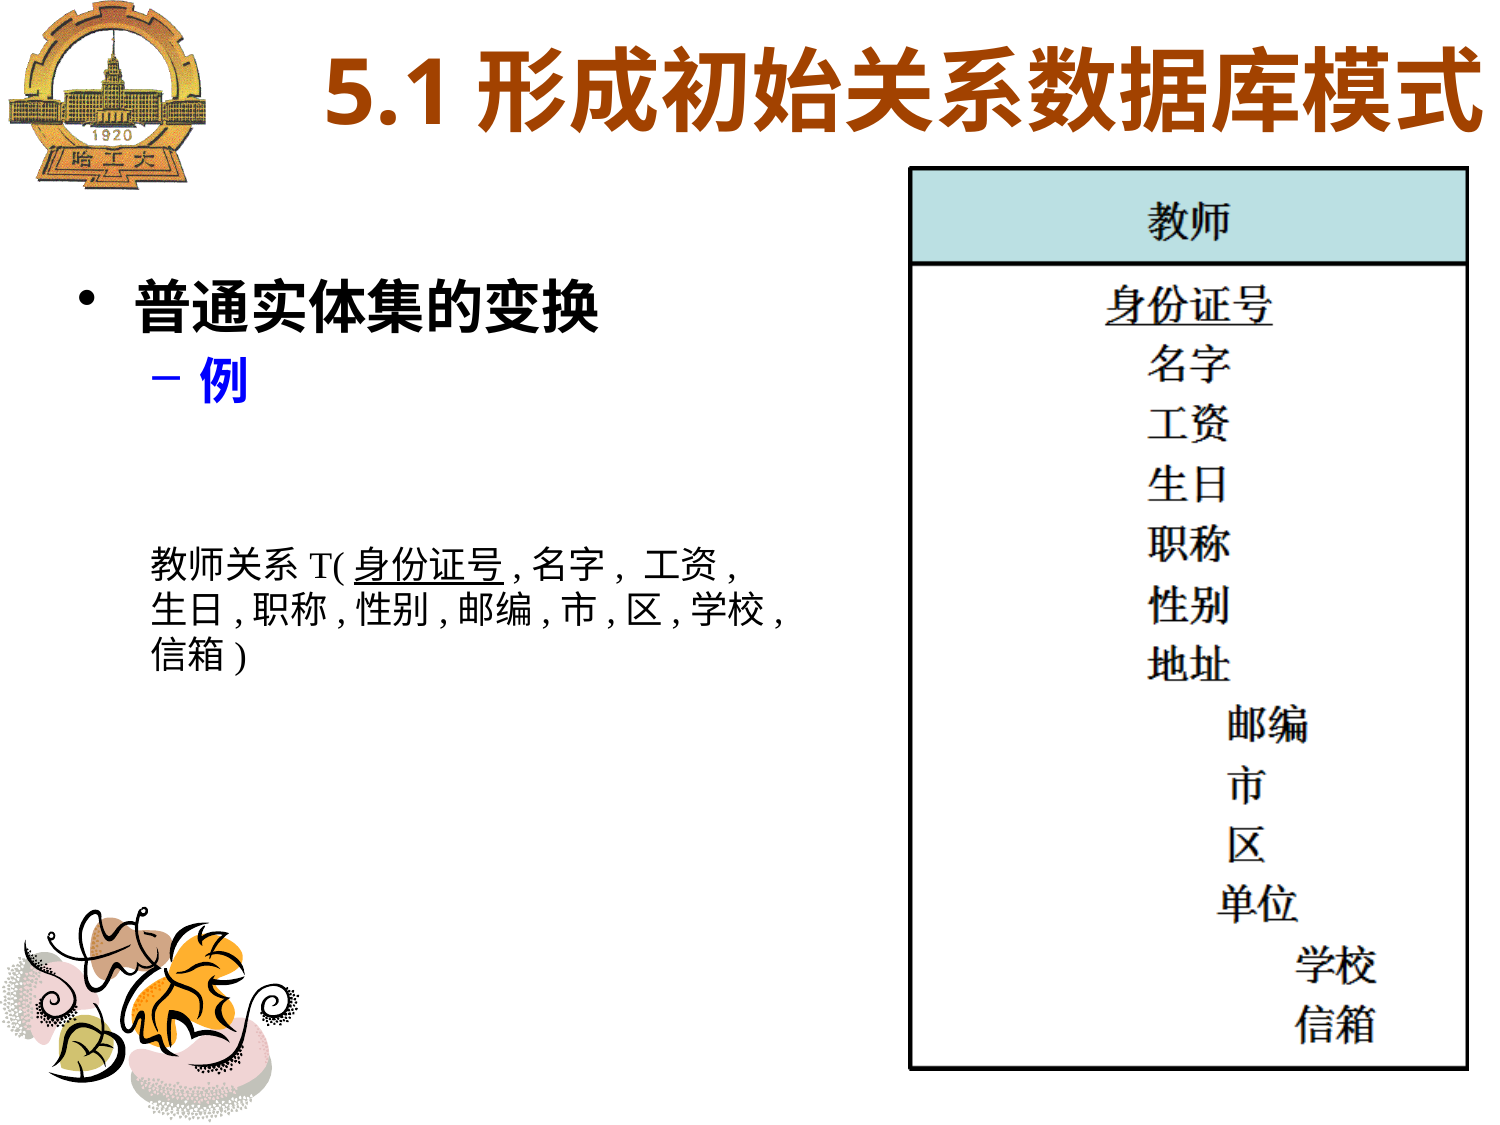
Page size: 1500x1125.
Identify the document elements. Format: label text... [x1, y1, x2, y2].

subtitle 普通实体集的变换 例 [62, 262, 726, 1006]
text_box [908, 166, 1469, 1071]
text_box 5.1形成初始关系数据库模式 [205, 0, 1500, 175]
text_box 教师关系T(身份证号,名字, 工资,生日,职称,性别,邮编,市,区,学校,信箱) [135, 534, 791, 684]
picture [0, 0, 219, 196]
